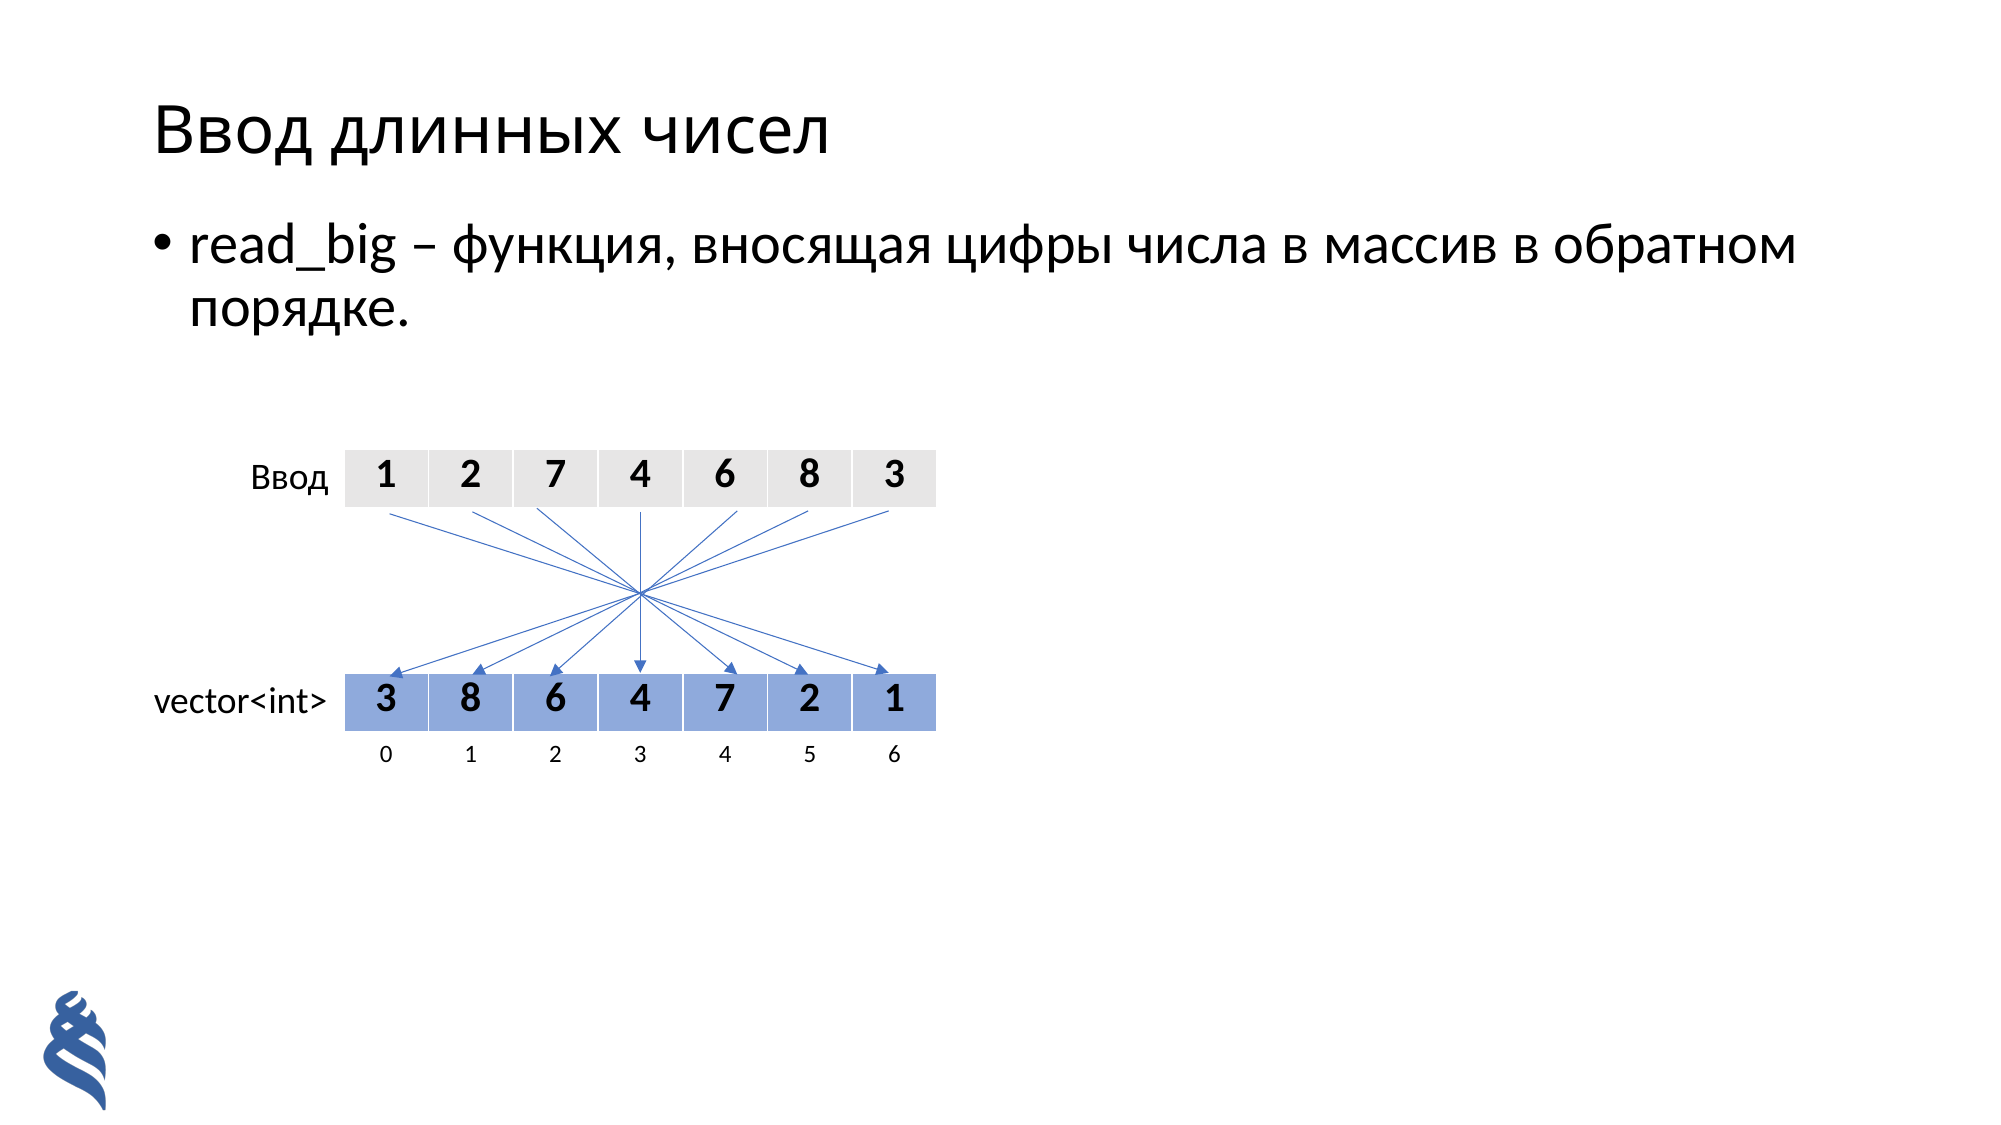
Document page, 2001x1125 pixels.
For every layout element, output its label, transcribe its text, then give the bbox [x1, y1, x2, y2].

table_header 6 [684, 450, 767, 507]
table_header 7 [684, 677, 767, 731]
title Ввод длинных чисел [137, 59, 1863, 204]
picture [0, 976, 149, 1125]
table_header 4 [599, 450, 682, 507]
table_header 1 [429, 737, 512, 794]
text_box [389, 510, 889, 677]
table_header 3 [853, 450, 936, 507]
table_header 6 [853, 737, 936, 794]
table_header 7 [514, 450, 597, 507]
table_header 2 [514, 737, 597, 794]
table_header 8 [429, 677, 512, 731]
table_header 2 [429, 450, 512, 507]
text_box Ввод [137, 444, 344, 505]
table_header 4 [684, 737, 767, 794]
table_header 3 [345, 674, 428, 731]
table_header 4 [599, 677, 682, 731]
table_header 2 [768, 677, 851, 731]
table_header 0 [345, 737, 428, 794]
table_header 3 [599, 737, 682, 794]
list read_big – функция, вносящая цифры числа в массив в обратном порядке. [137, 205, 1863, 920]
text_box vector<int> [138, 668, 343, 729]
table_header 5 [768, 737, 851, 794]
table_header 8 [768, 450, 851, 507]
table_header 6 [514, 677, 597, 731]
table_header 1 [345, 450, 428, 507]
table_header 1 [853, 674, 936, 731]
